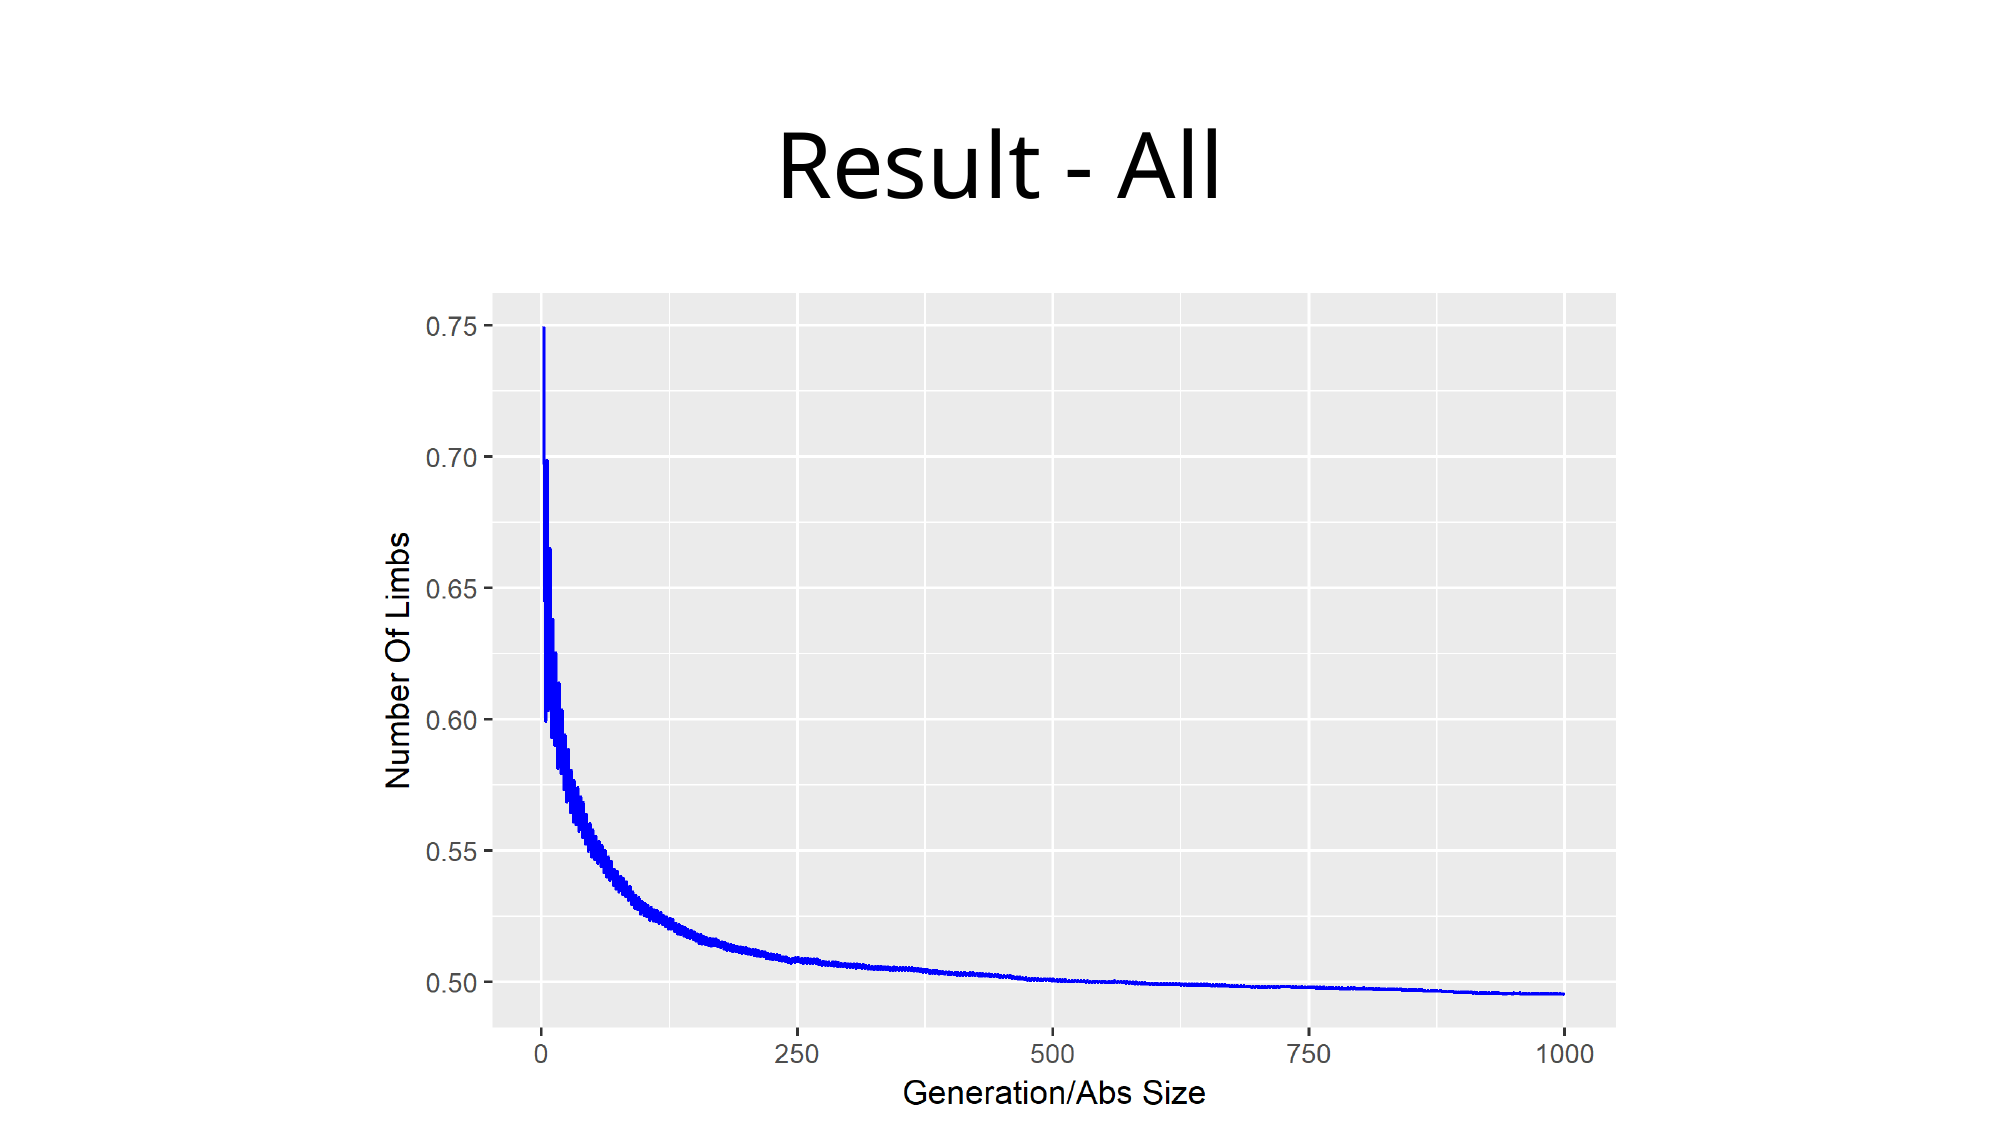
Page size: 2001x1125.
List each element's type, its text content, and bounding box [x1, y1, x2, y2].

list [368, 277, 1632, 1120]
title Result - All [137, 59, 1863, 278]
